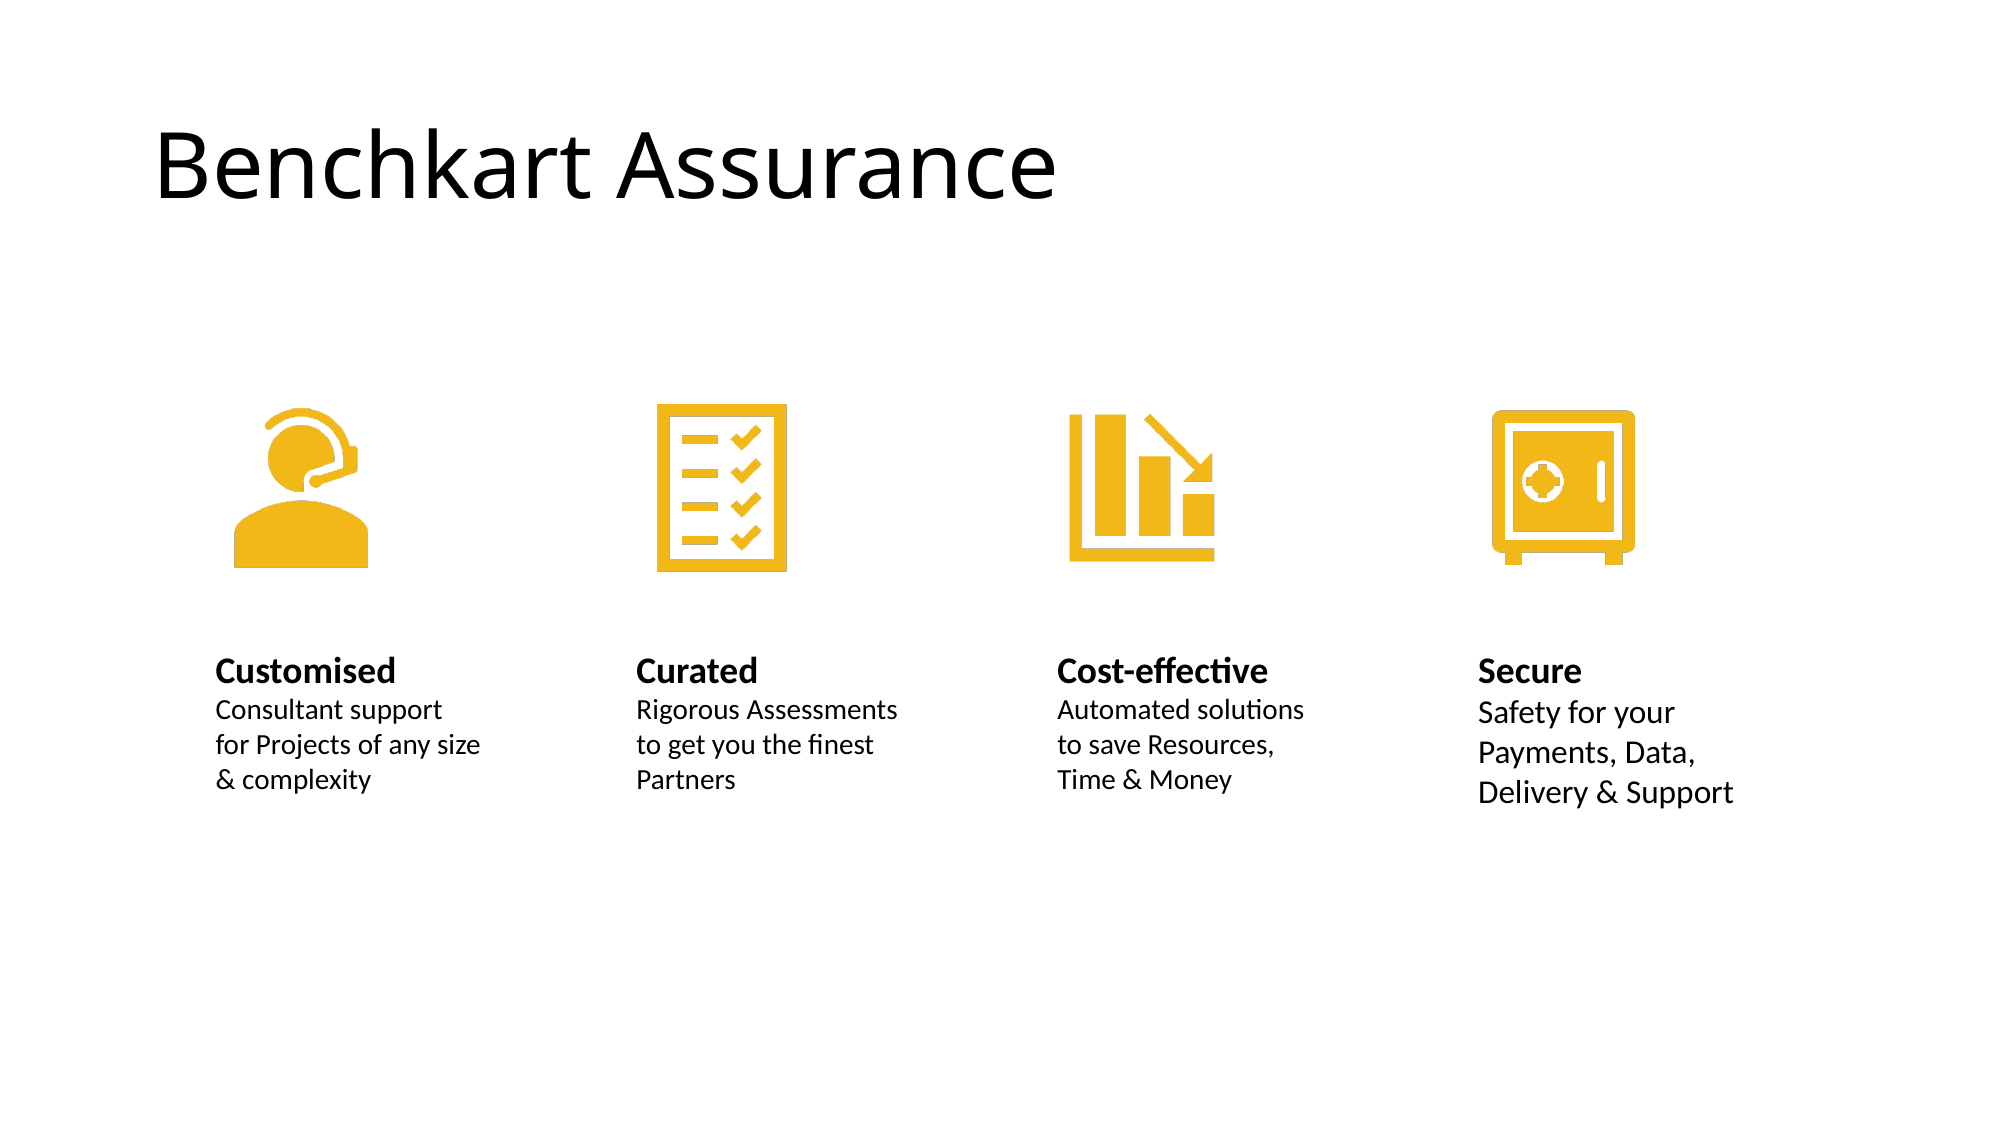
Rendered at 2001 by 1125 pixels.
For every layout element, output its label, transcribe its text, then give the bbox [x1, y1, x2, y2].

text_box Customised Consultant support for Projects of any size & complexity [200, 638, 498, 803]
picture [1463, 387, 1664, 588]
picture [1042, 387, 1243, 588]
picture [200, 387, 401, 588]
text_box Secure Safety for your Payments, Data, Delivery & Support [1463, 638, 1761, 818]
text_box Cost-effective Automated solutions to save Resources, Time & Money [1042, 638, 1340, 803]
title Benchkart Assurance [137, 59, 1863, 278]
text_box Curated Rigorous Assessments to get you the finest Partners [621, 638, 919, 803]
picture [621, 387, 822, 588]
